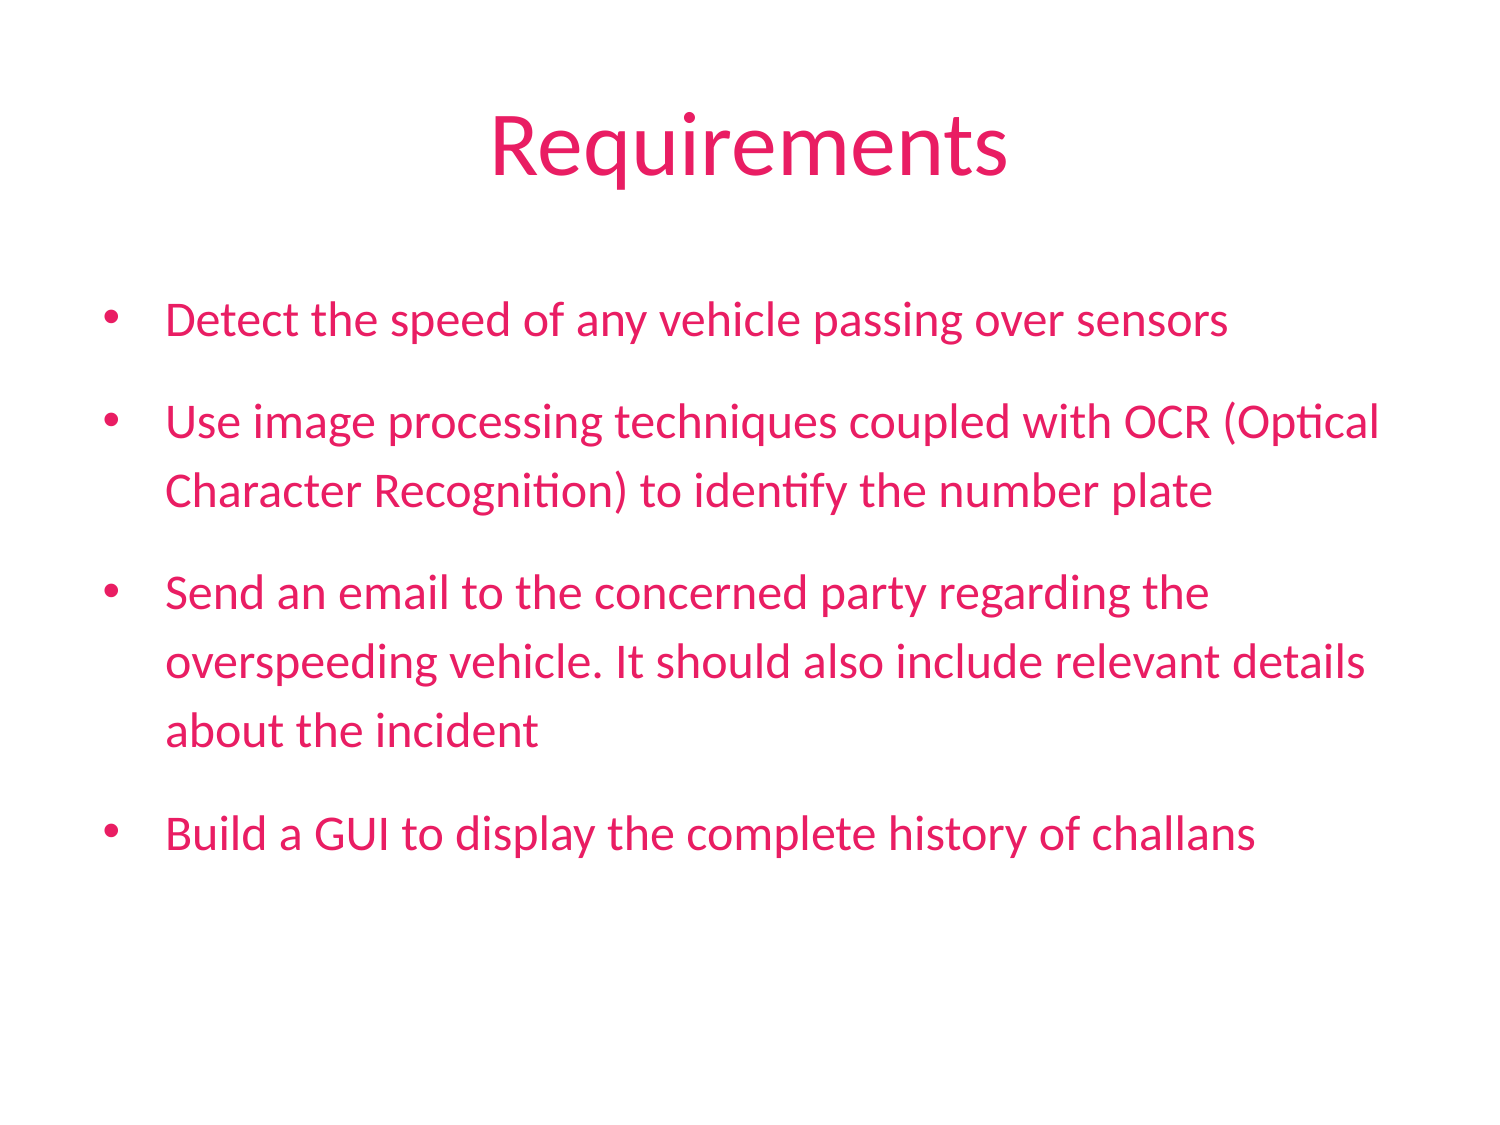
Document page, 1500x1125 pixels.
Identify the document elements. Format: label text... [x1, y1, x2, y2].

title Requirements [75, 45, 1425, 233]
list Detect the speed of any vehicle passing over sensors Use image processing techniques coupled with OCR (Optical Character Recognition) to identify the number plate Send an email to the concerned party regarding the overspeeding vehicle. It should also include relevant details about the incident Build a GUI to display the complete history of challans [75, 262, 1425, 1005]
